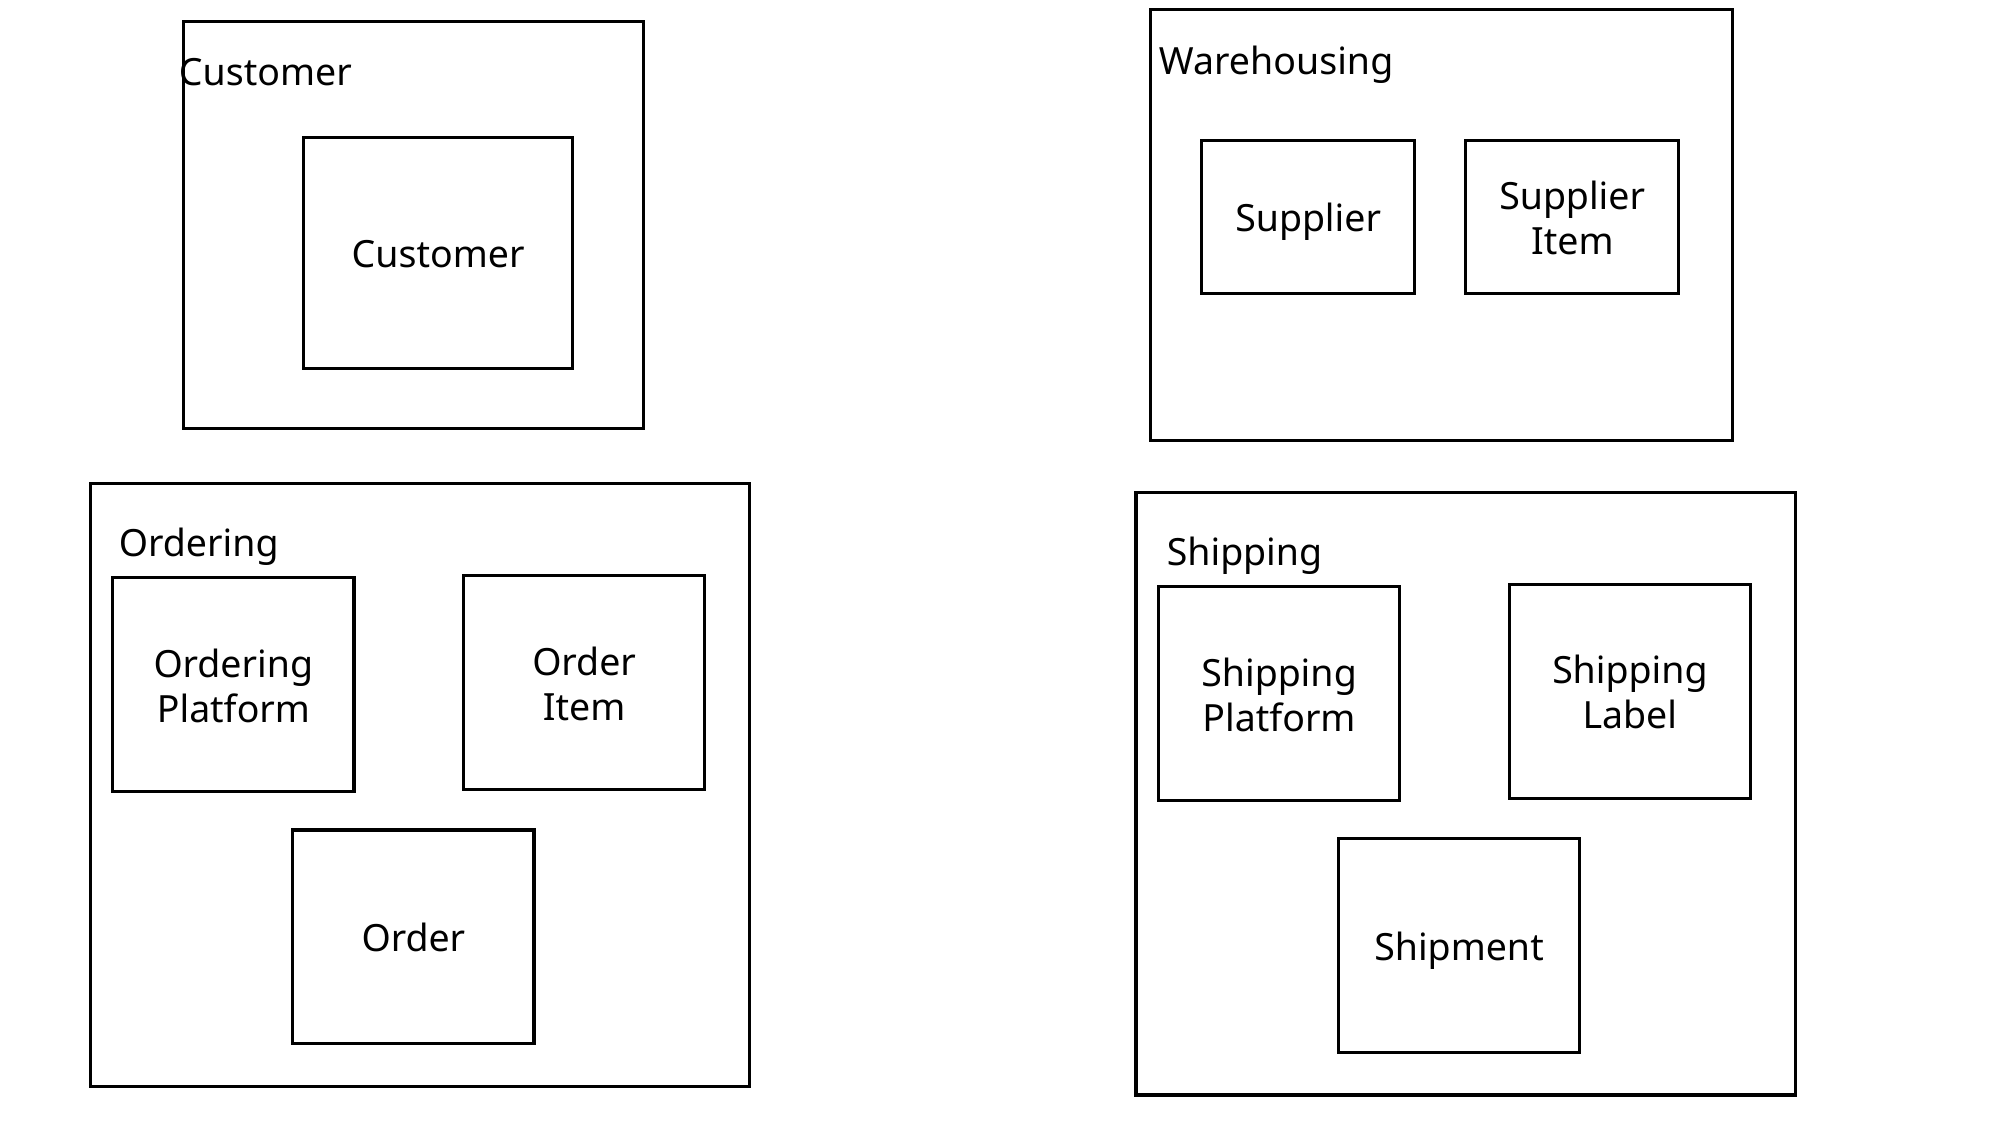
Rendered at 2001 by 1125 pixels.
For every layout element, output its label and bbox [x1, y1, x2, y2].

text_box [183, 21, 644, 430]
text_box [89, 483, 751, 1087]
text_box [1135, 492, 1797, 1096]
text_box [1150, 9, 1734, 442]
